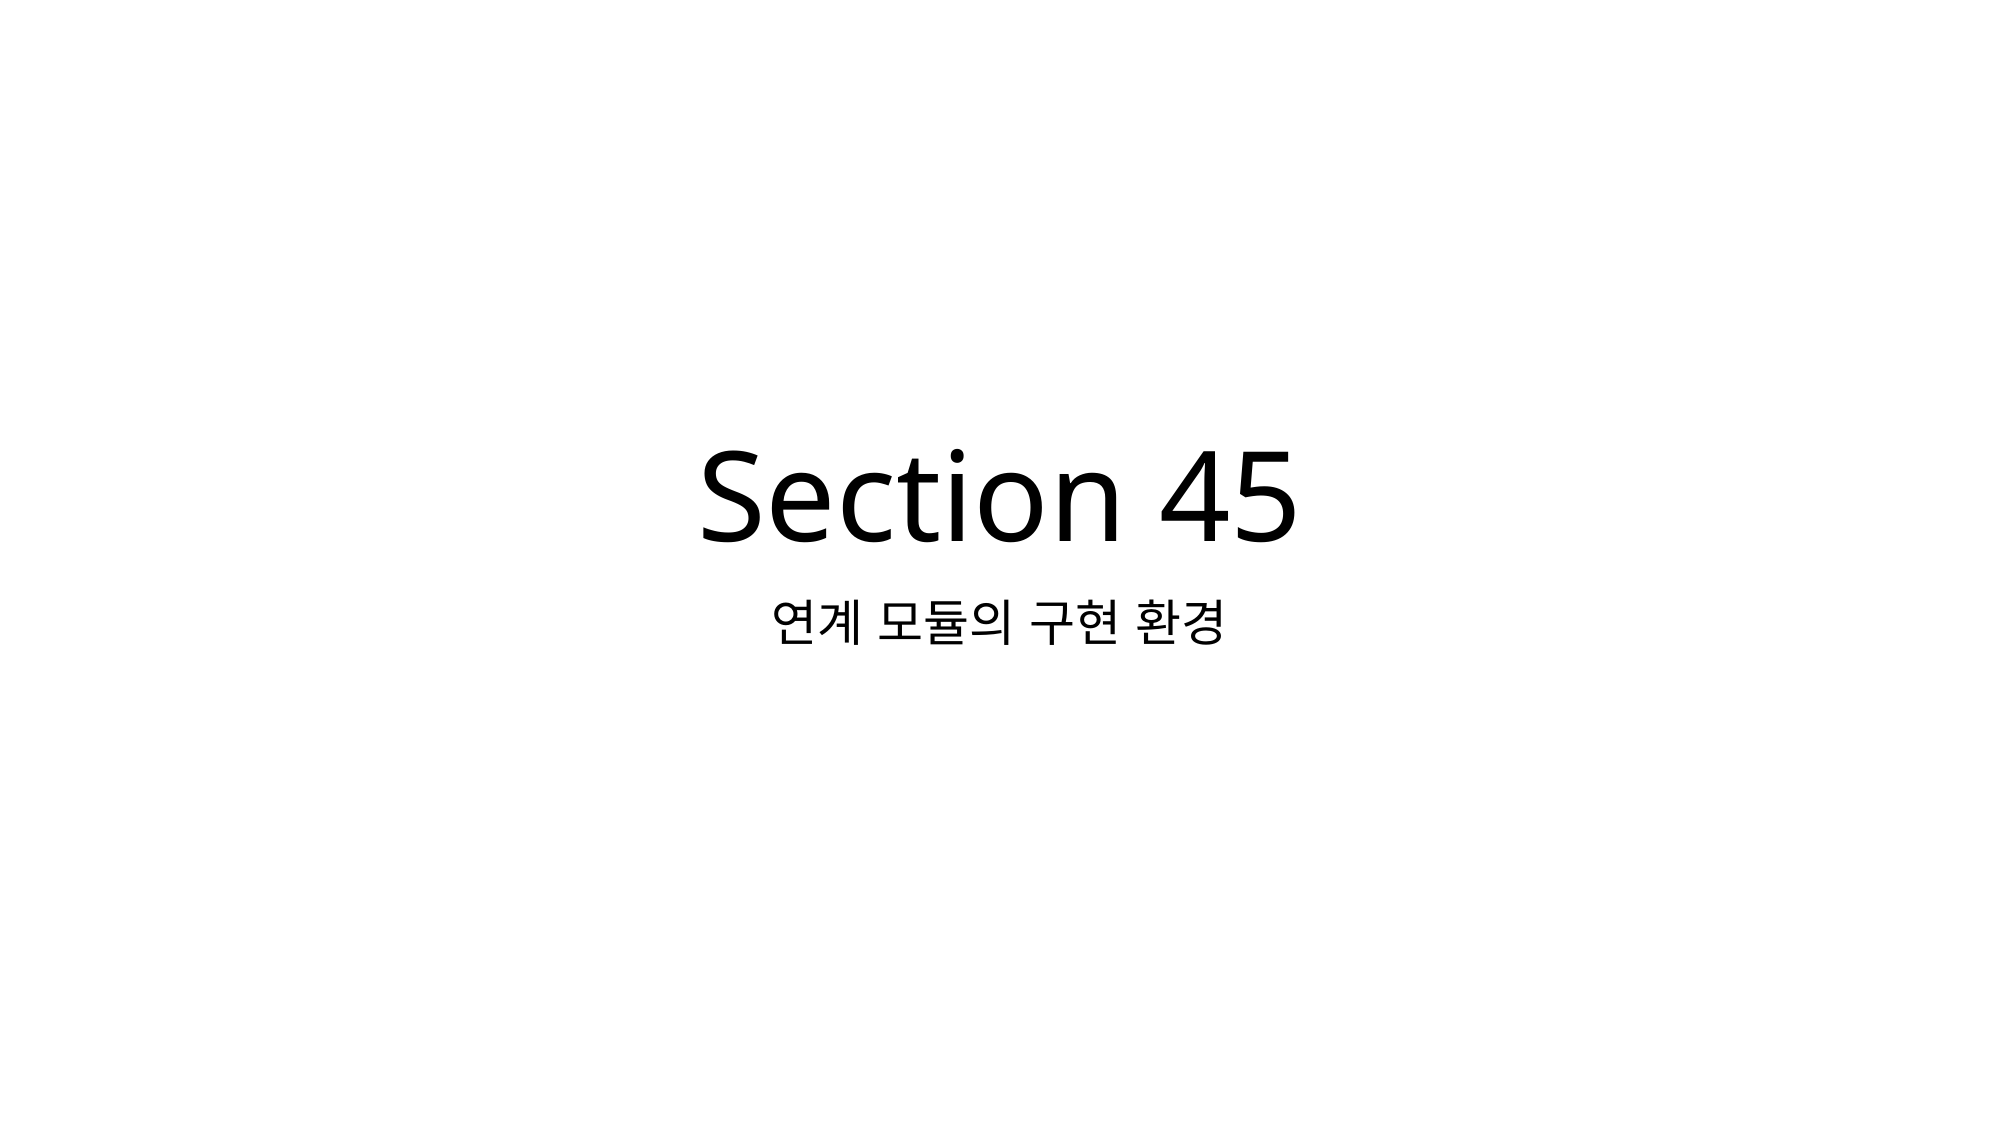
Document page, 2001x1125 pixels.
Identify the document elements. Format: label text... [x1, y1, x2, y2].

subtitle 연계 모듈의 구현 환경 [249, 590, 1750, 863]
title Section 45 [249, 184, 1750, 576]
